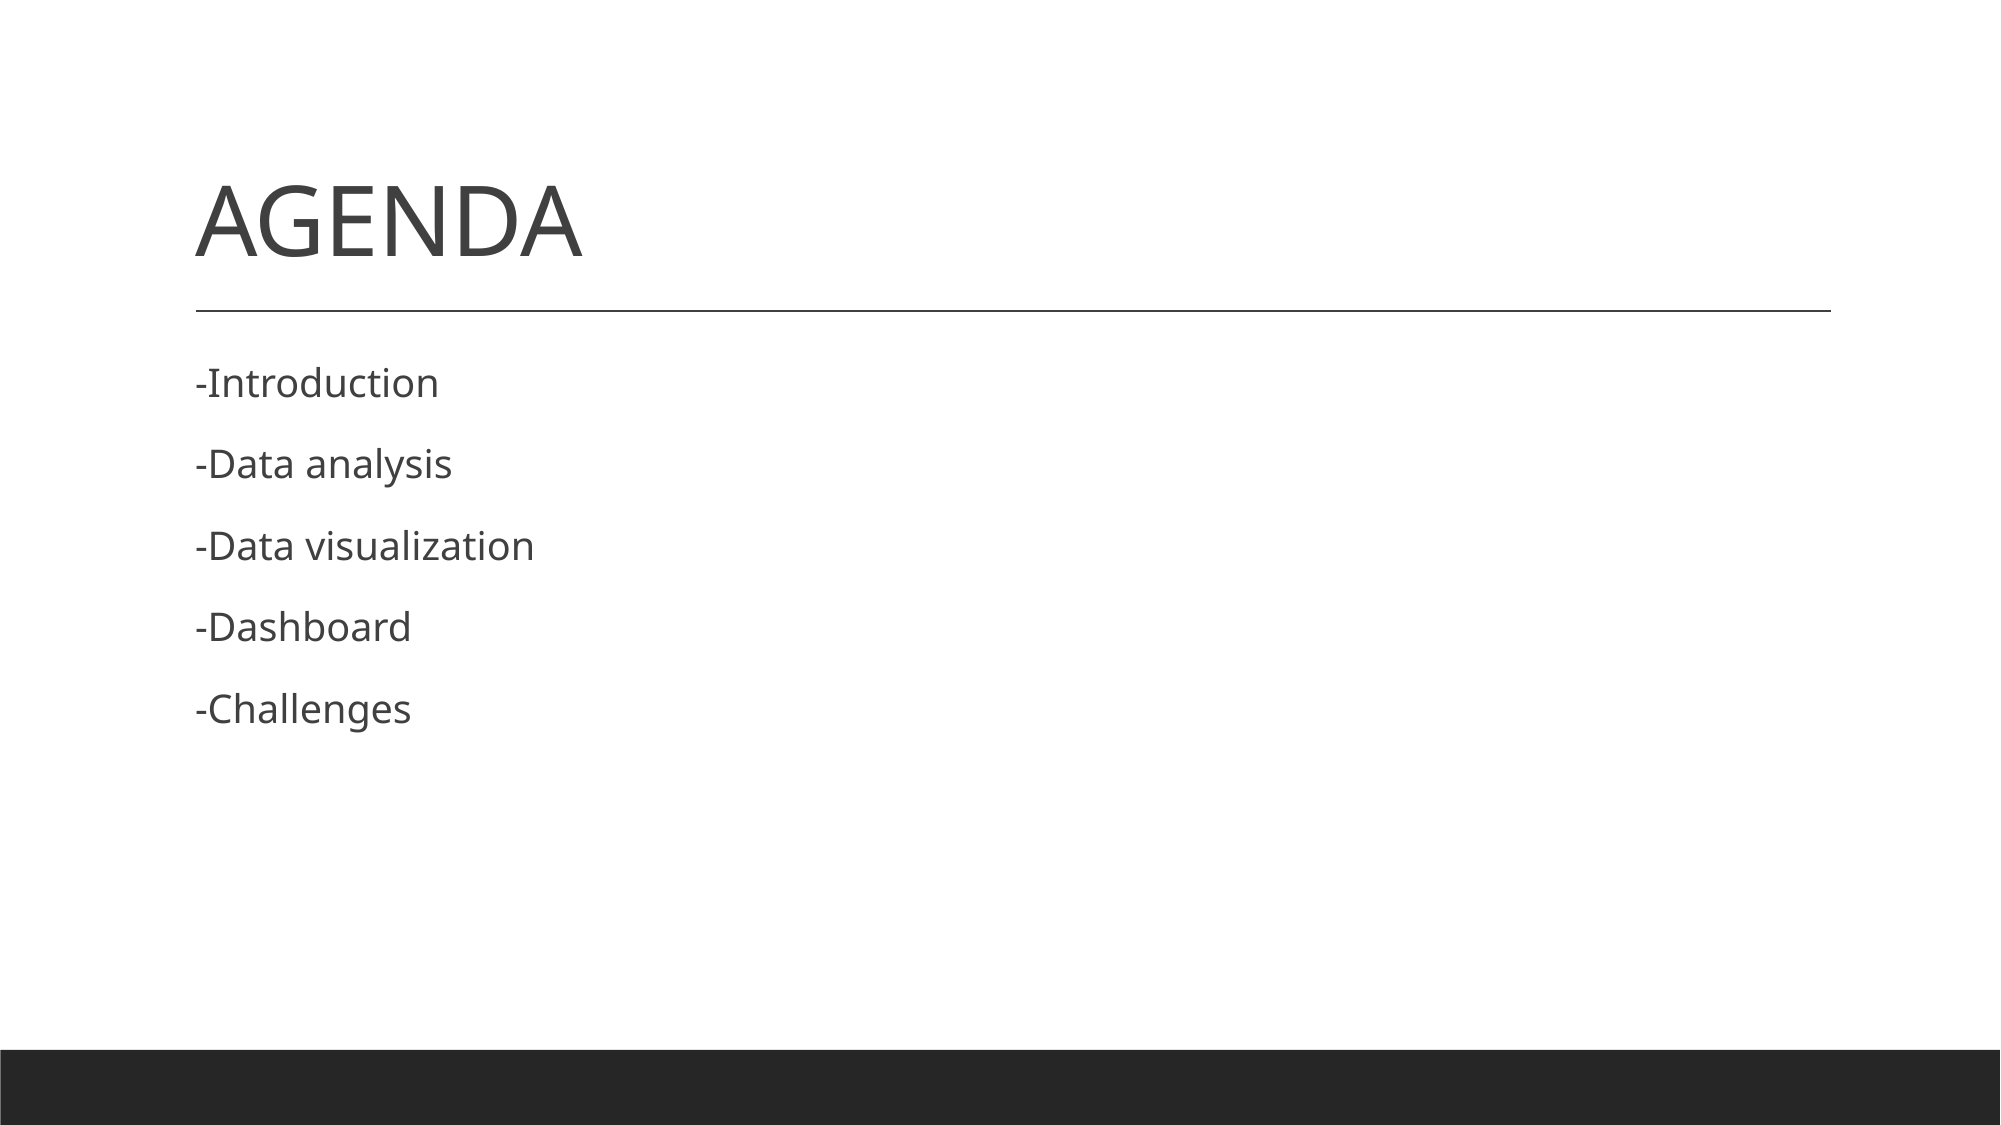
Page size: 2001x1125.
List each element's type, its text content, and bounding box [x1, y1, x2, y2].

title AGENDA [180, 47, 1830, 285]
list -Introduction -Data analysis -Data visualization -Dashboard -Challenges [180, 345, 1830, 963]
